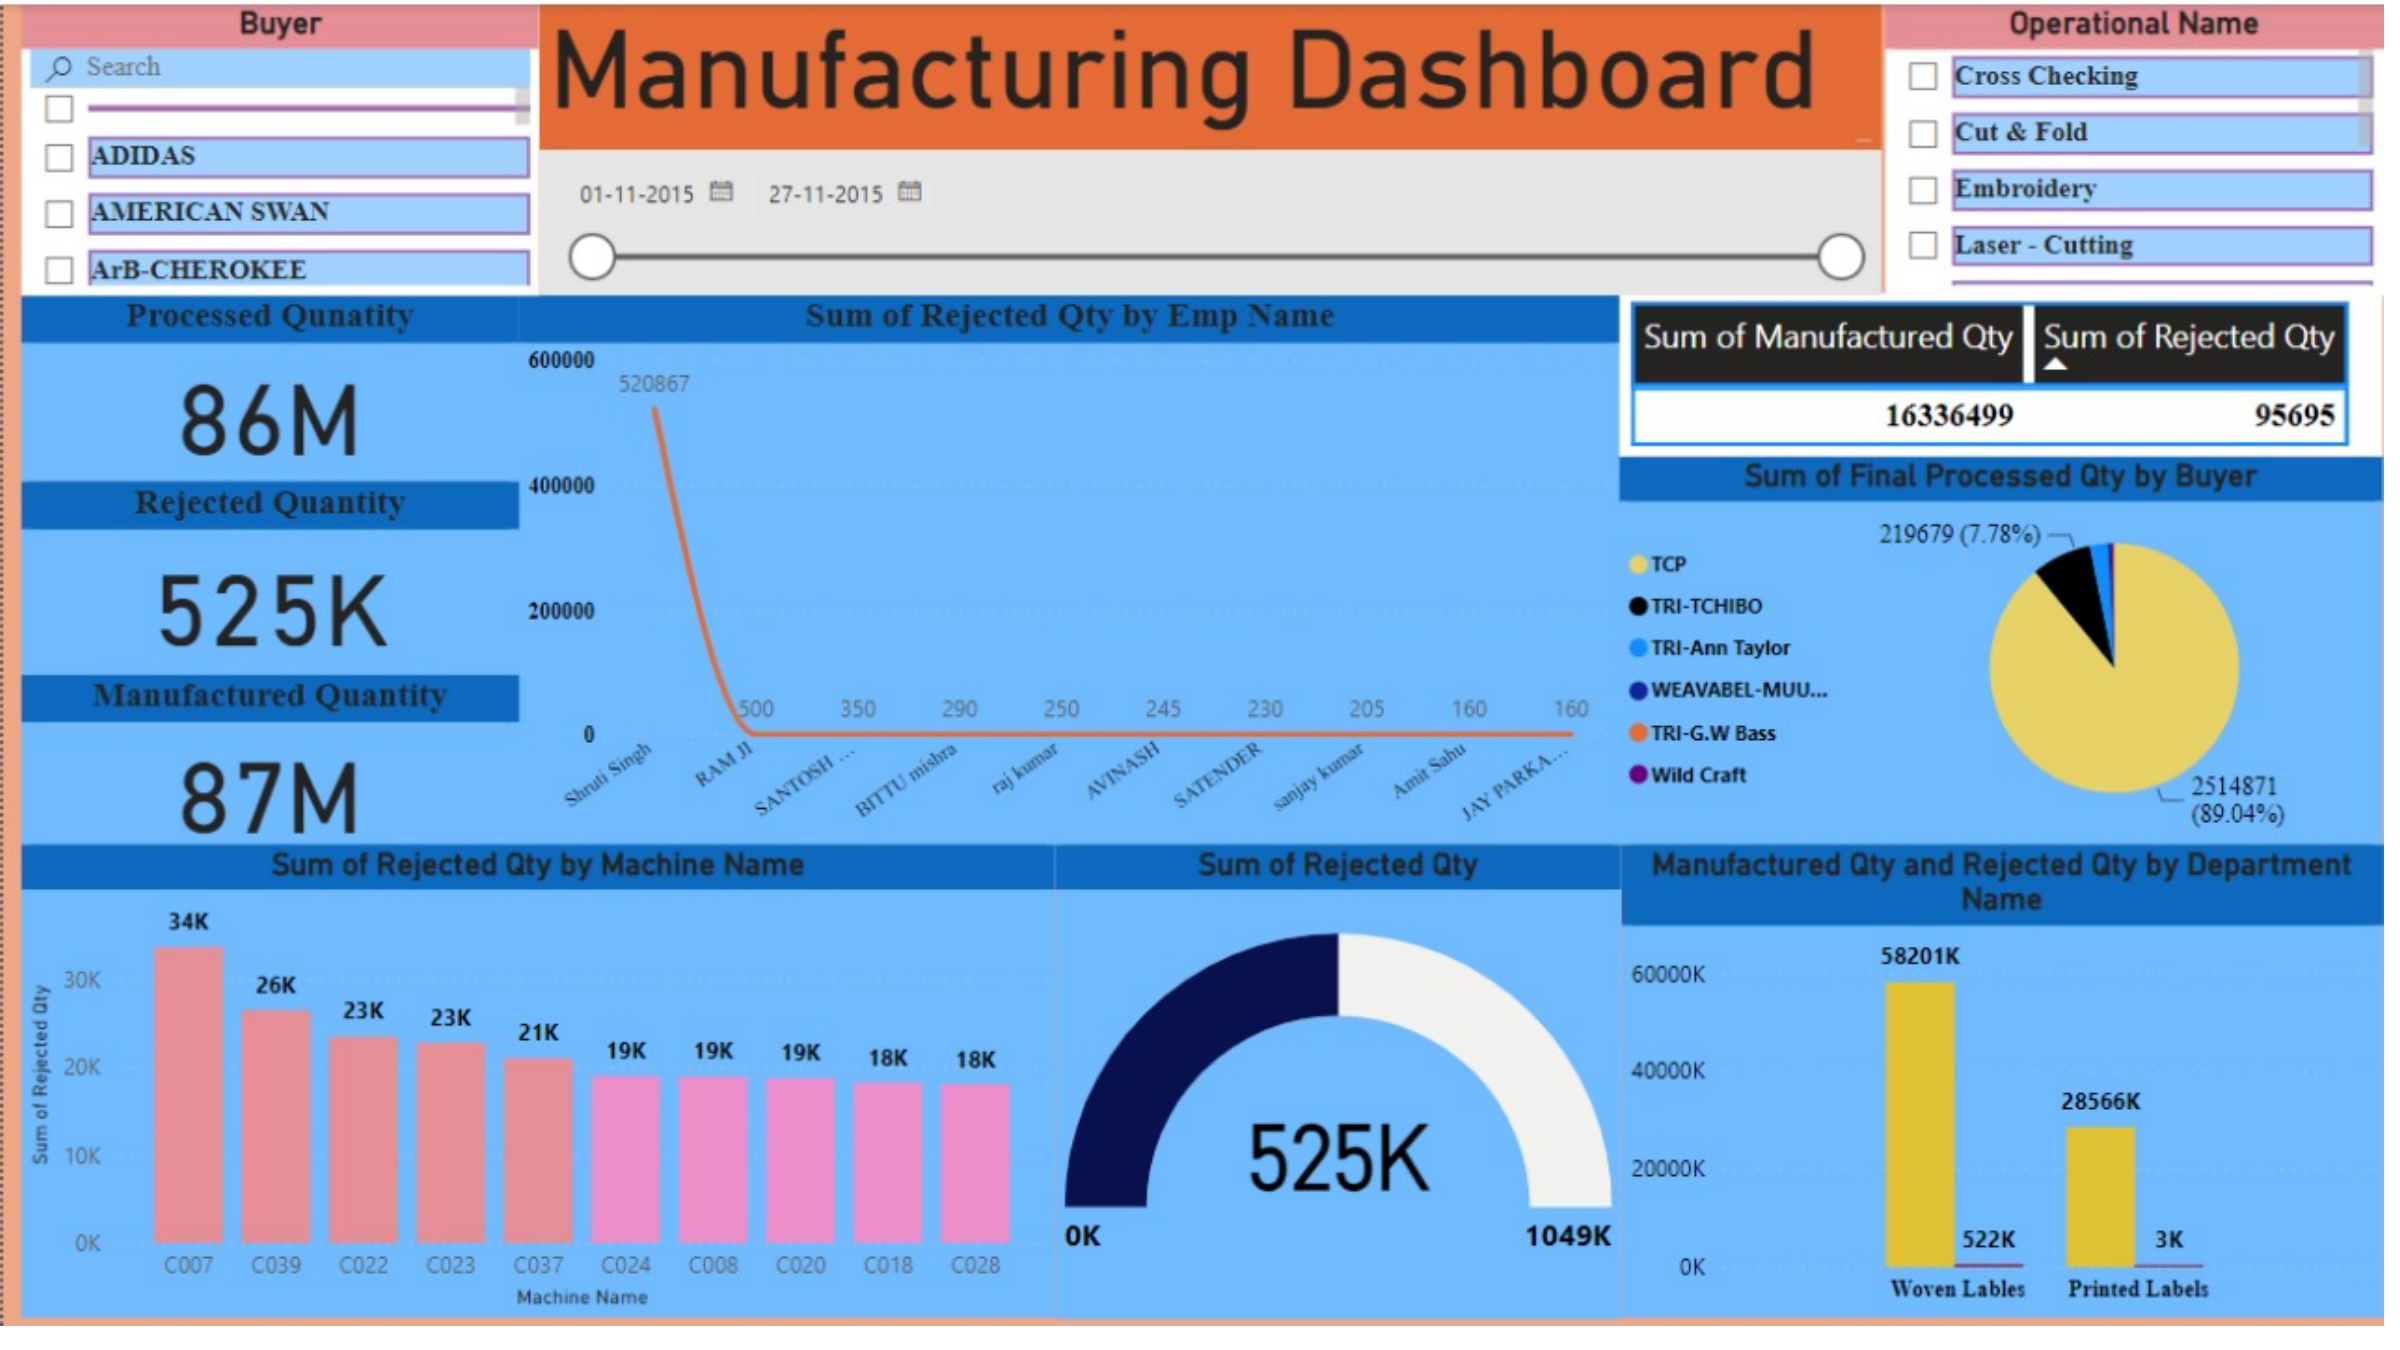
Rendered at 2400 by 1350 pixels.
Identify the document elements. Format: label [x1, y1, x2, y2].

picture [0, 3, 2384, 1326]
text_box [0, 0, 2400, 1350]
